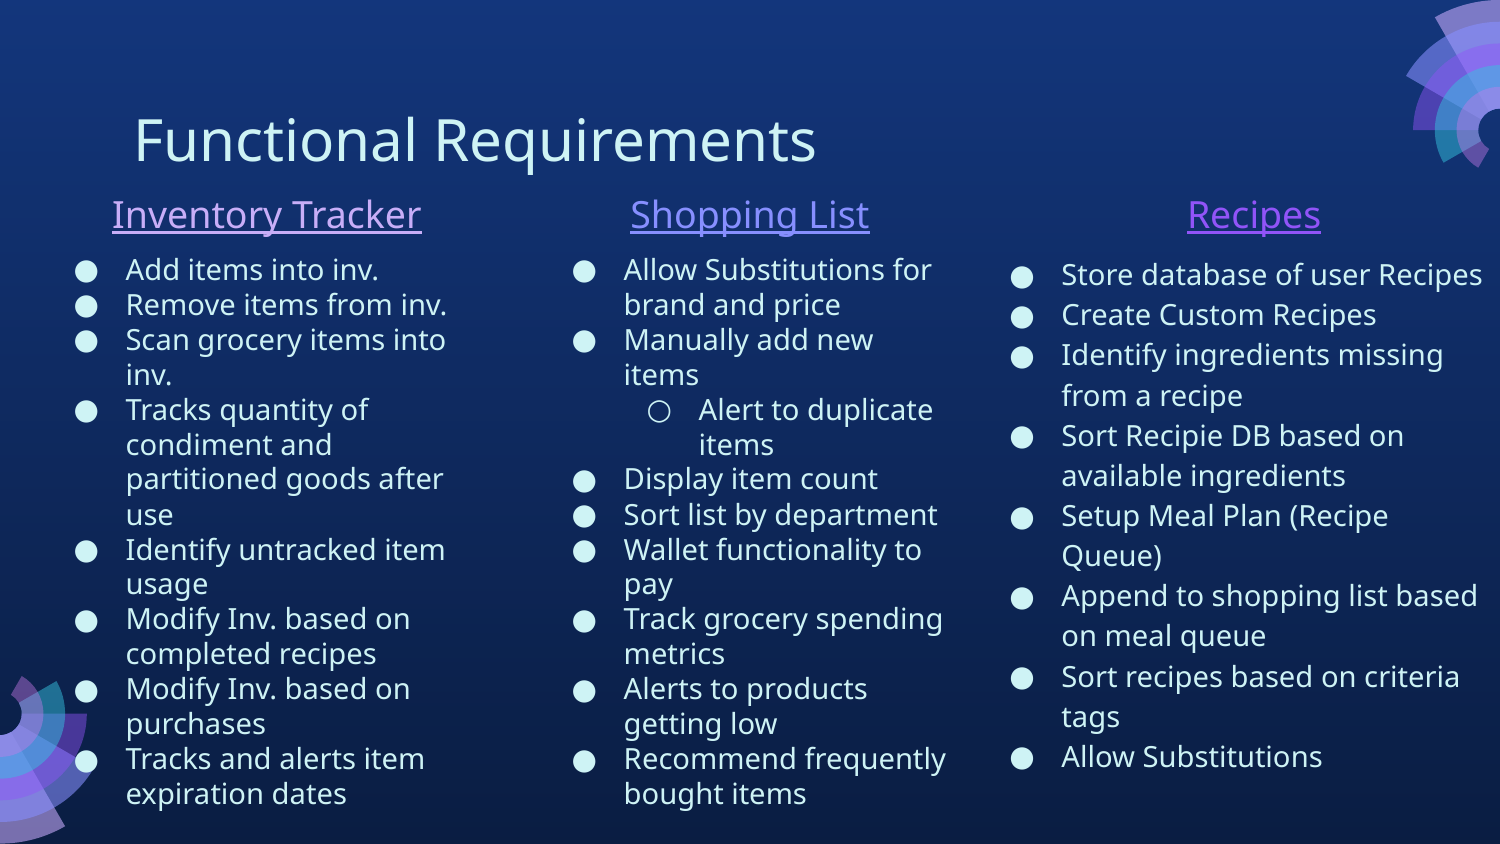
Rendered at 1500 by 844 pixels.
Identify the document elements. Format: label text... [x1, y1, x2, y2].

subtitle Recipes [1064, 186, 1445, 236]
subtitle Add items into inv. Remove items from inv. Scan grocery items into inv. Tracks quantity of condiment and partitioned goods after use Identify untracked item usage Modify Inv. based on completed recipes Modify Inv. based on purchases Tracks and alerts item expiration dates [35, 236, 499, 780]
subtitle Allow Substitutions for brand and price Manually add new items Alert to duplicate items Display item count Sort list by department Wallet functionality to pay Track grocery spending metrics Alerts to products getting low Recommend frequently bought items [533, 236, 972, 792]
subtitle Inventory Tracker [76, 186, 457, 236]
title Functional Requirements [118, 88, 1382, 183]
subtitle Store database of user Recipes Create Custom Recipes Identify ingredients missing from a recipe Sort Recipie DB based on available ingredients Setup Meal Plan (Recipe Queue) Append to shopping list based on meal queue Sort recipes based on criteria tags Allow Substitutions [971, 236, 1500, 750]
subtitle Shopping List [559, 186, 940, 236]
